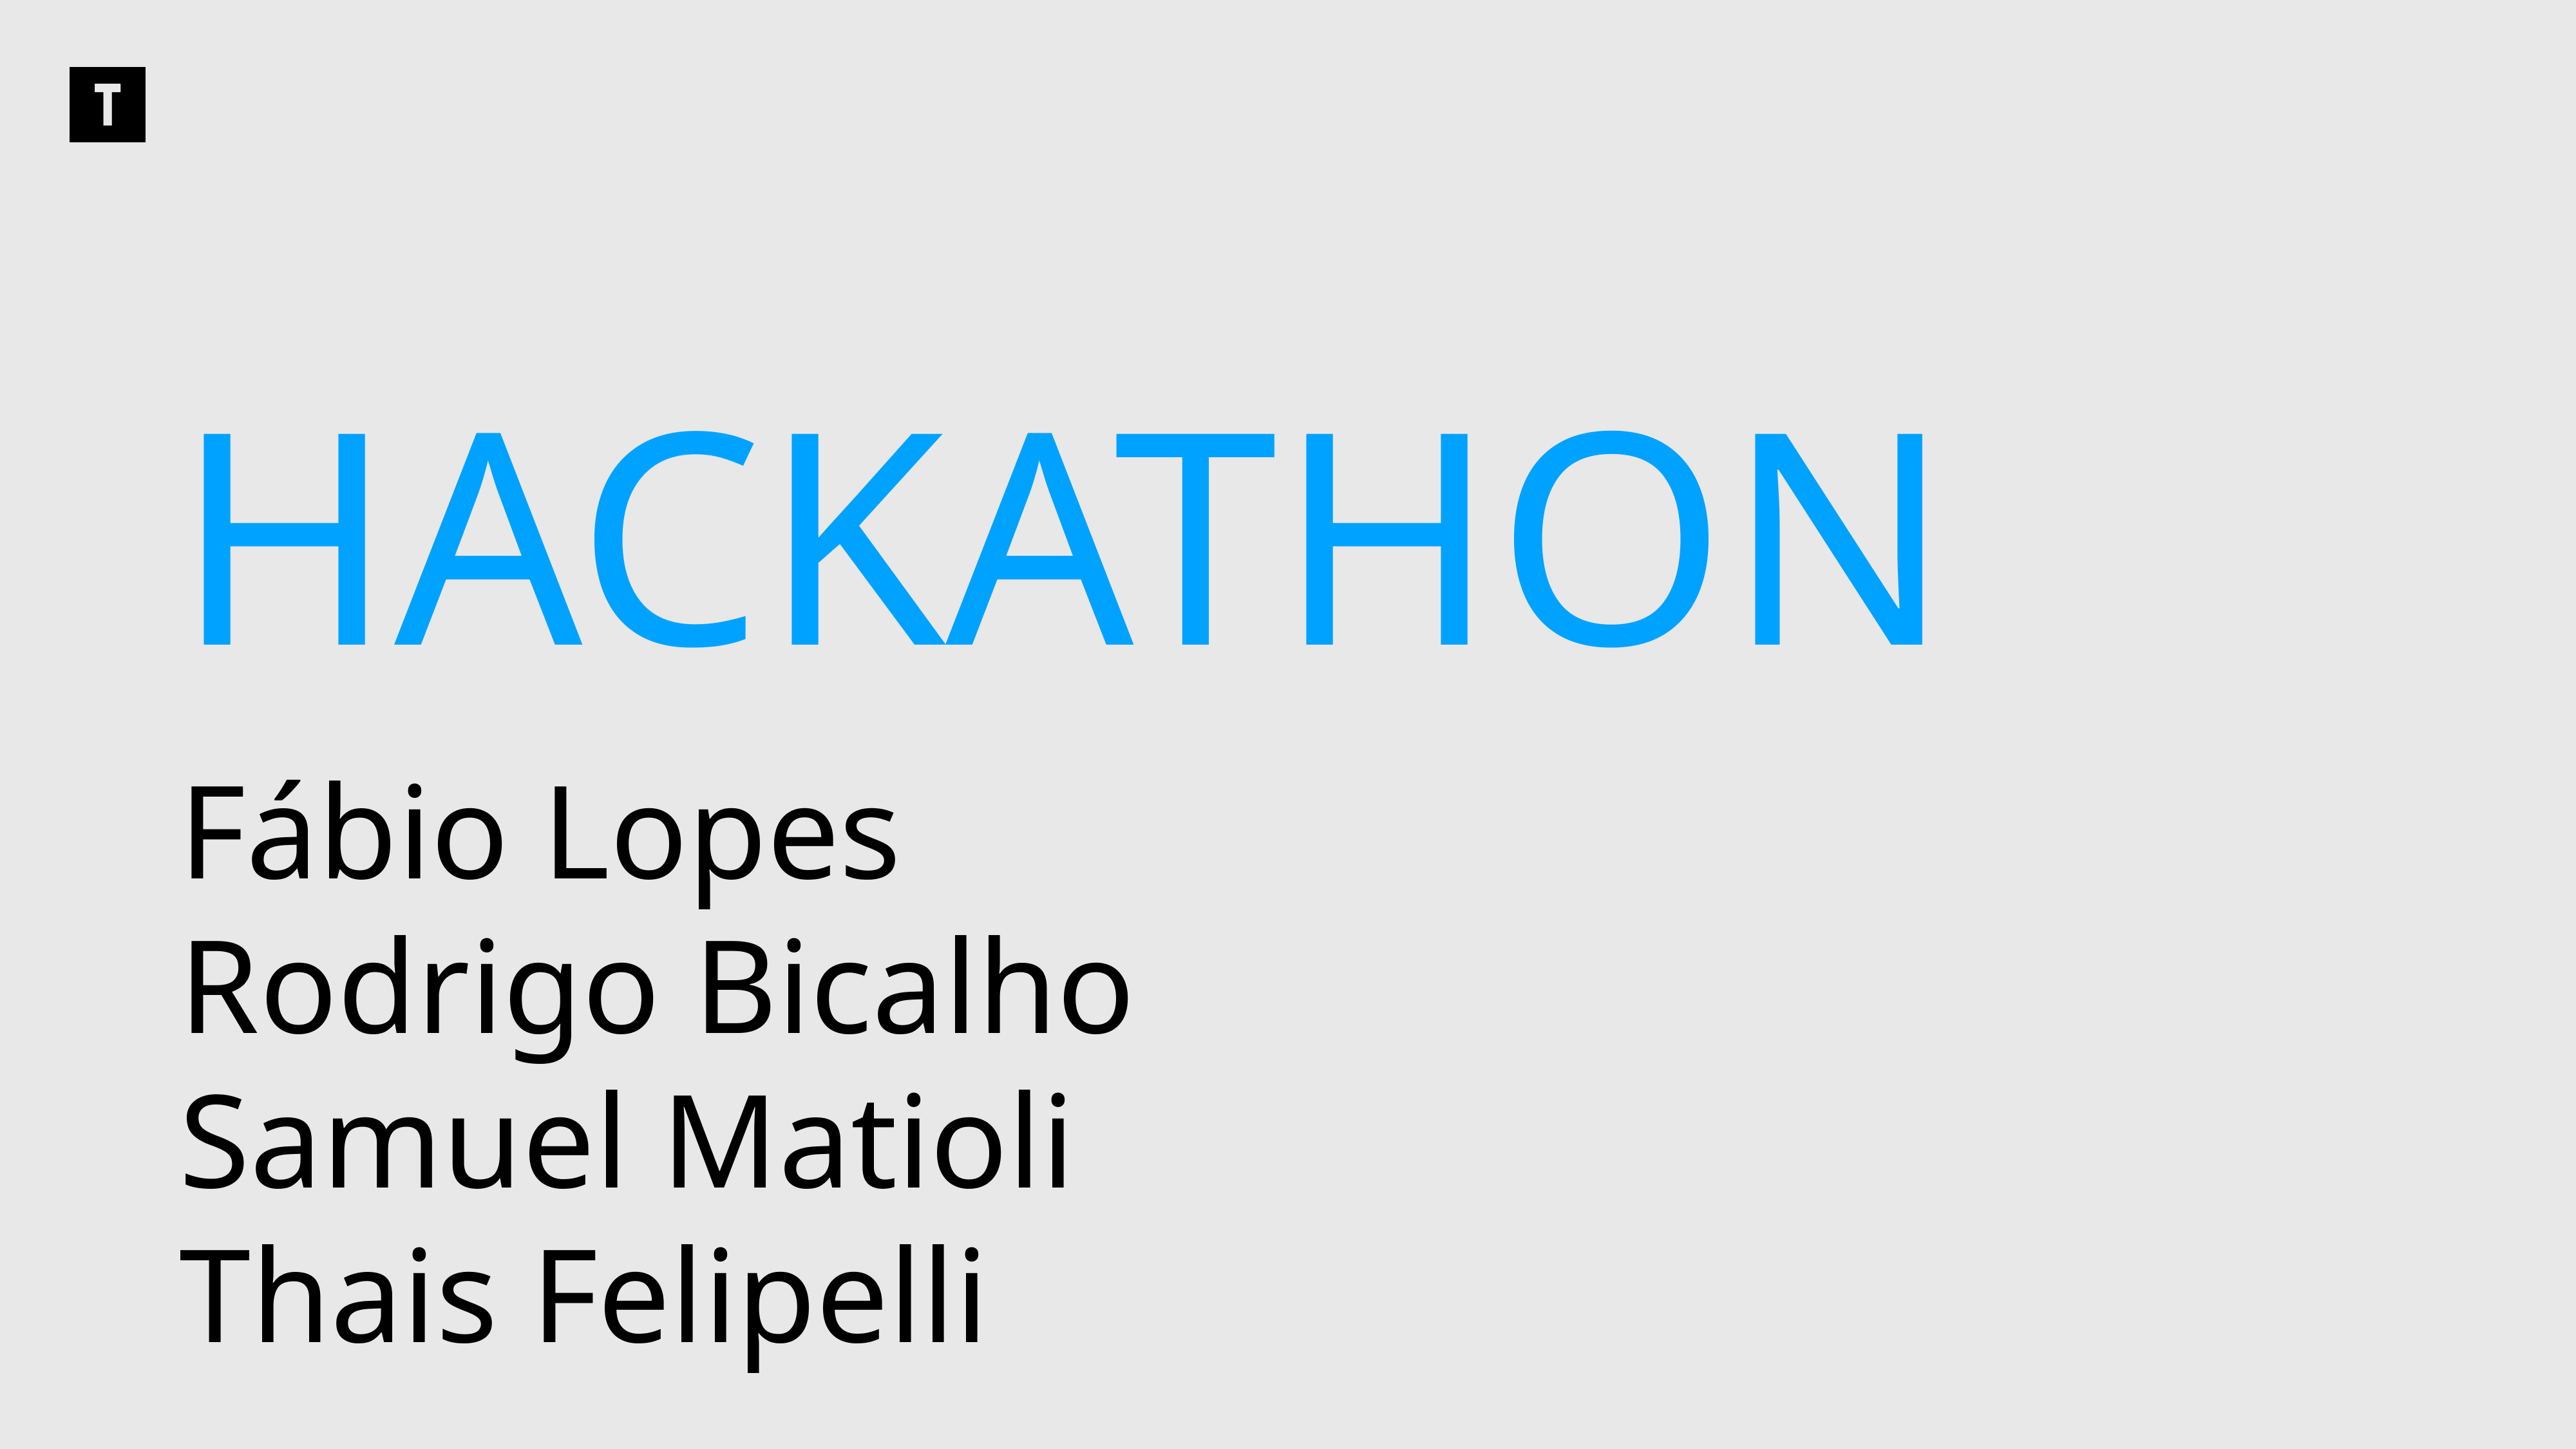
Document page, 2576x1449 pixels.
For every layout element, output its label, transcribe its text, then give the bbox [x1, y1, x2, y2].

text_box HACKATHON [170, 289, 2189, 744]
text_box Fábio Lopes Rodrigo Bicalho Samuel Matioli Thais Felipelli [170, 744, 2514, 1064]
text_box [0, 1195, 2576, 1449]
picture [70, 67, 146, 142]
